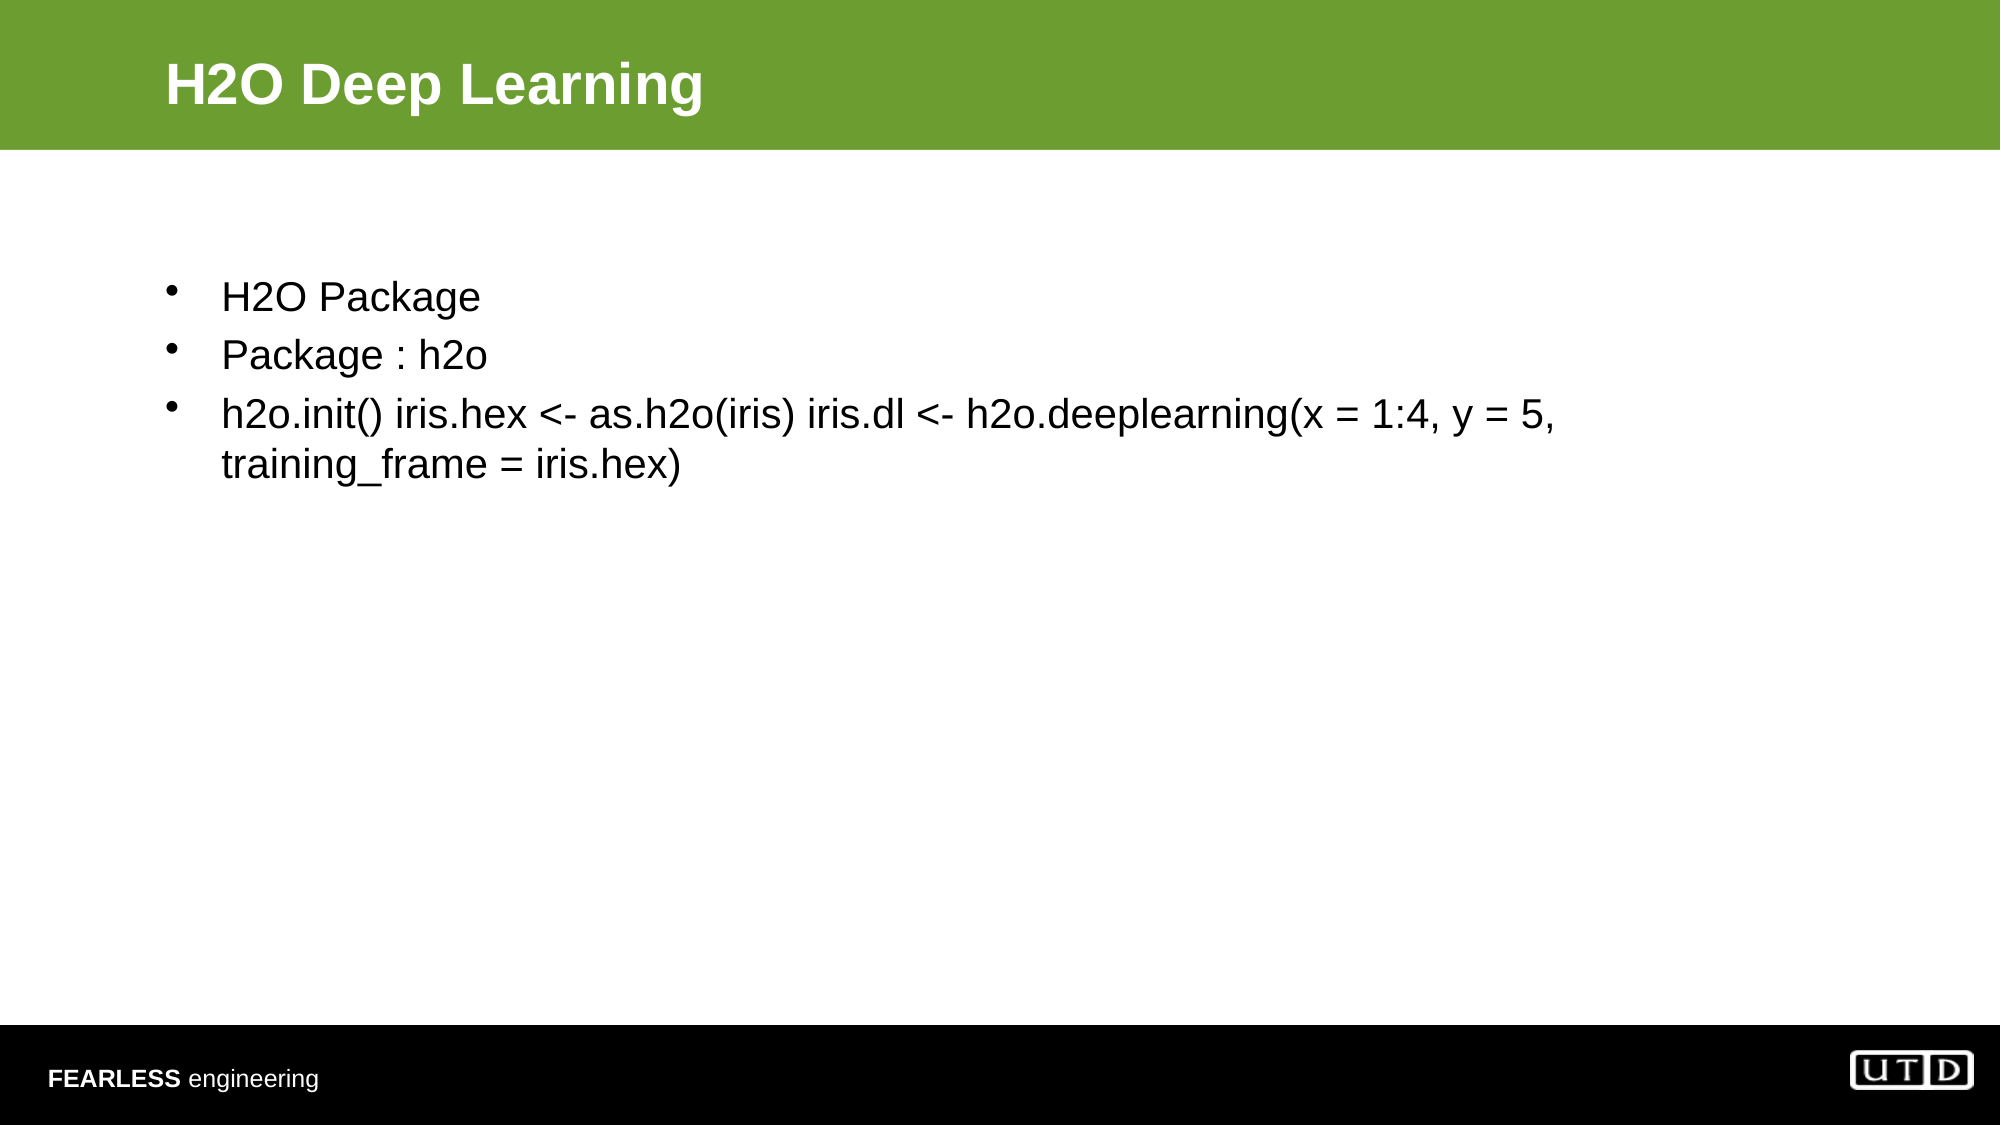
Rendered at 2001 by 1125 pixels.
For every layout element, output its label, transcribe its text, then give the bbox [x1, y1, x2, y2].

picture [1850, 1049, 1974, 1090]
list H2O Package Package : h2o h2o.init() iris.hex <- as.h2o(iris) iris.dl <- h2o.deeplearning(x = 1:4, y = 5, training_frame = iris.hex) [150, 262, 1850, 775]
title H2O Deep Learning [150, 24, 1850, 138]
